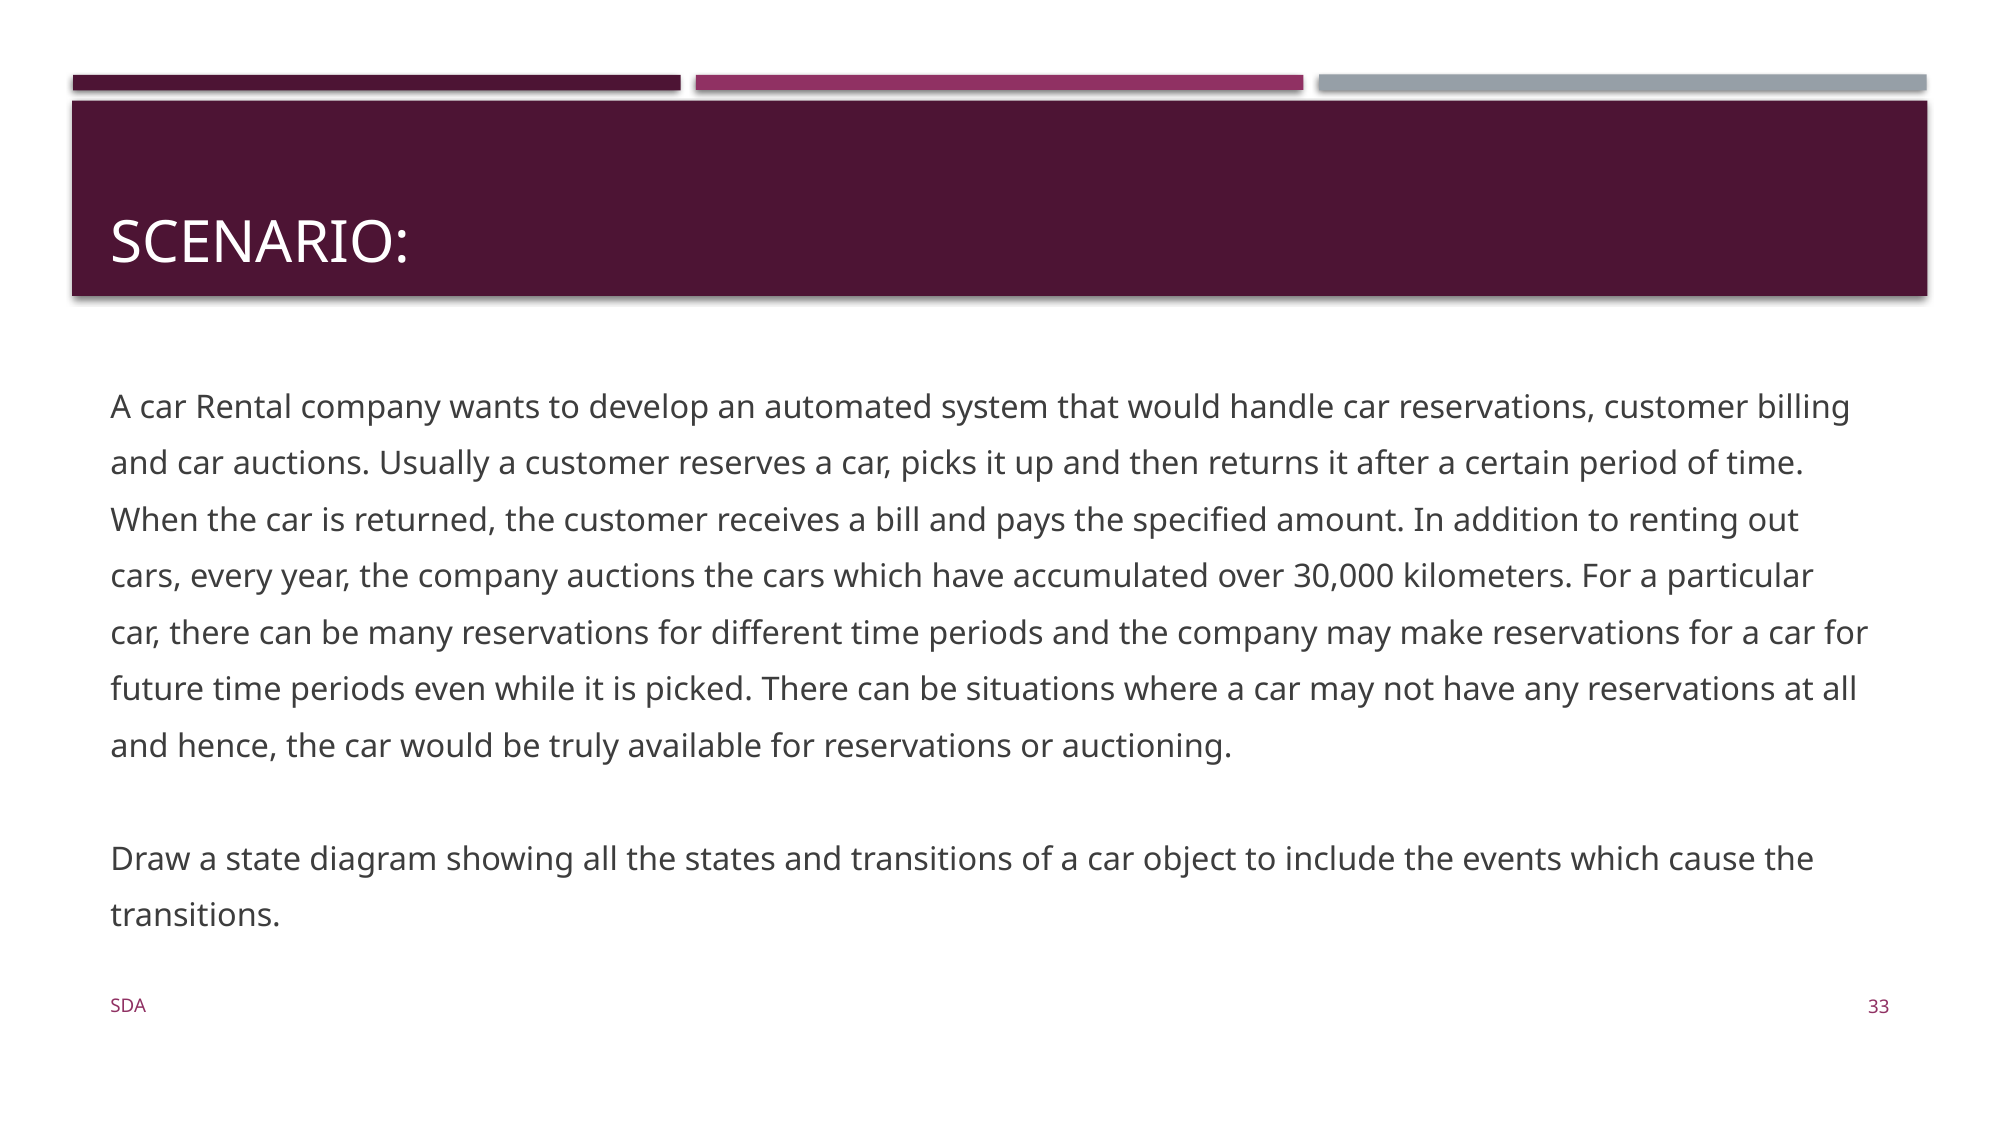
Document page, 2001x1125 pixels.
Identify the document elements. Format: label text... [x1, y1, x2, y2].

list A car Rental company wants to develop an automated system that would handle car reservations, customer billing and car auctions. Usually a customer reserves a car, picks it up and then returns it after a certain period of time. When the car is returned, the customer receives a bill and pays the specified amount. In addition to renting out cars, every year, the company auctions the cars which have accumulated over 30,000 kilometers. For a particular car, there can be many reservations for different time periods and the company may make reservations for a car for future time periods even while it is picked. There can be situations where a car may not have any reservations at all and hence, the car would be truly available for reservations or auctioning. Draw a state diagram showing all the states and transitions of a car object to include the events which cause the transitions. [95, 357, 1905, 962]
footer SDA [95, 976, 1230, 1037]
title Scenario: [95, 115, 1905, 282]
slide_number 33 [1732, 977, 1905, 1037]
